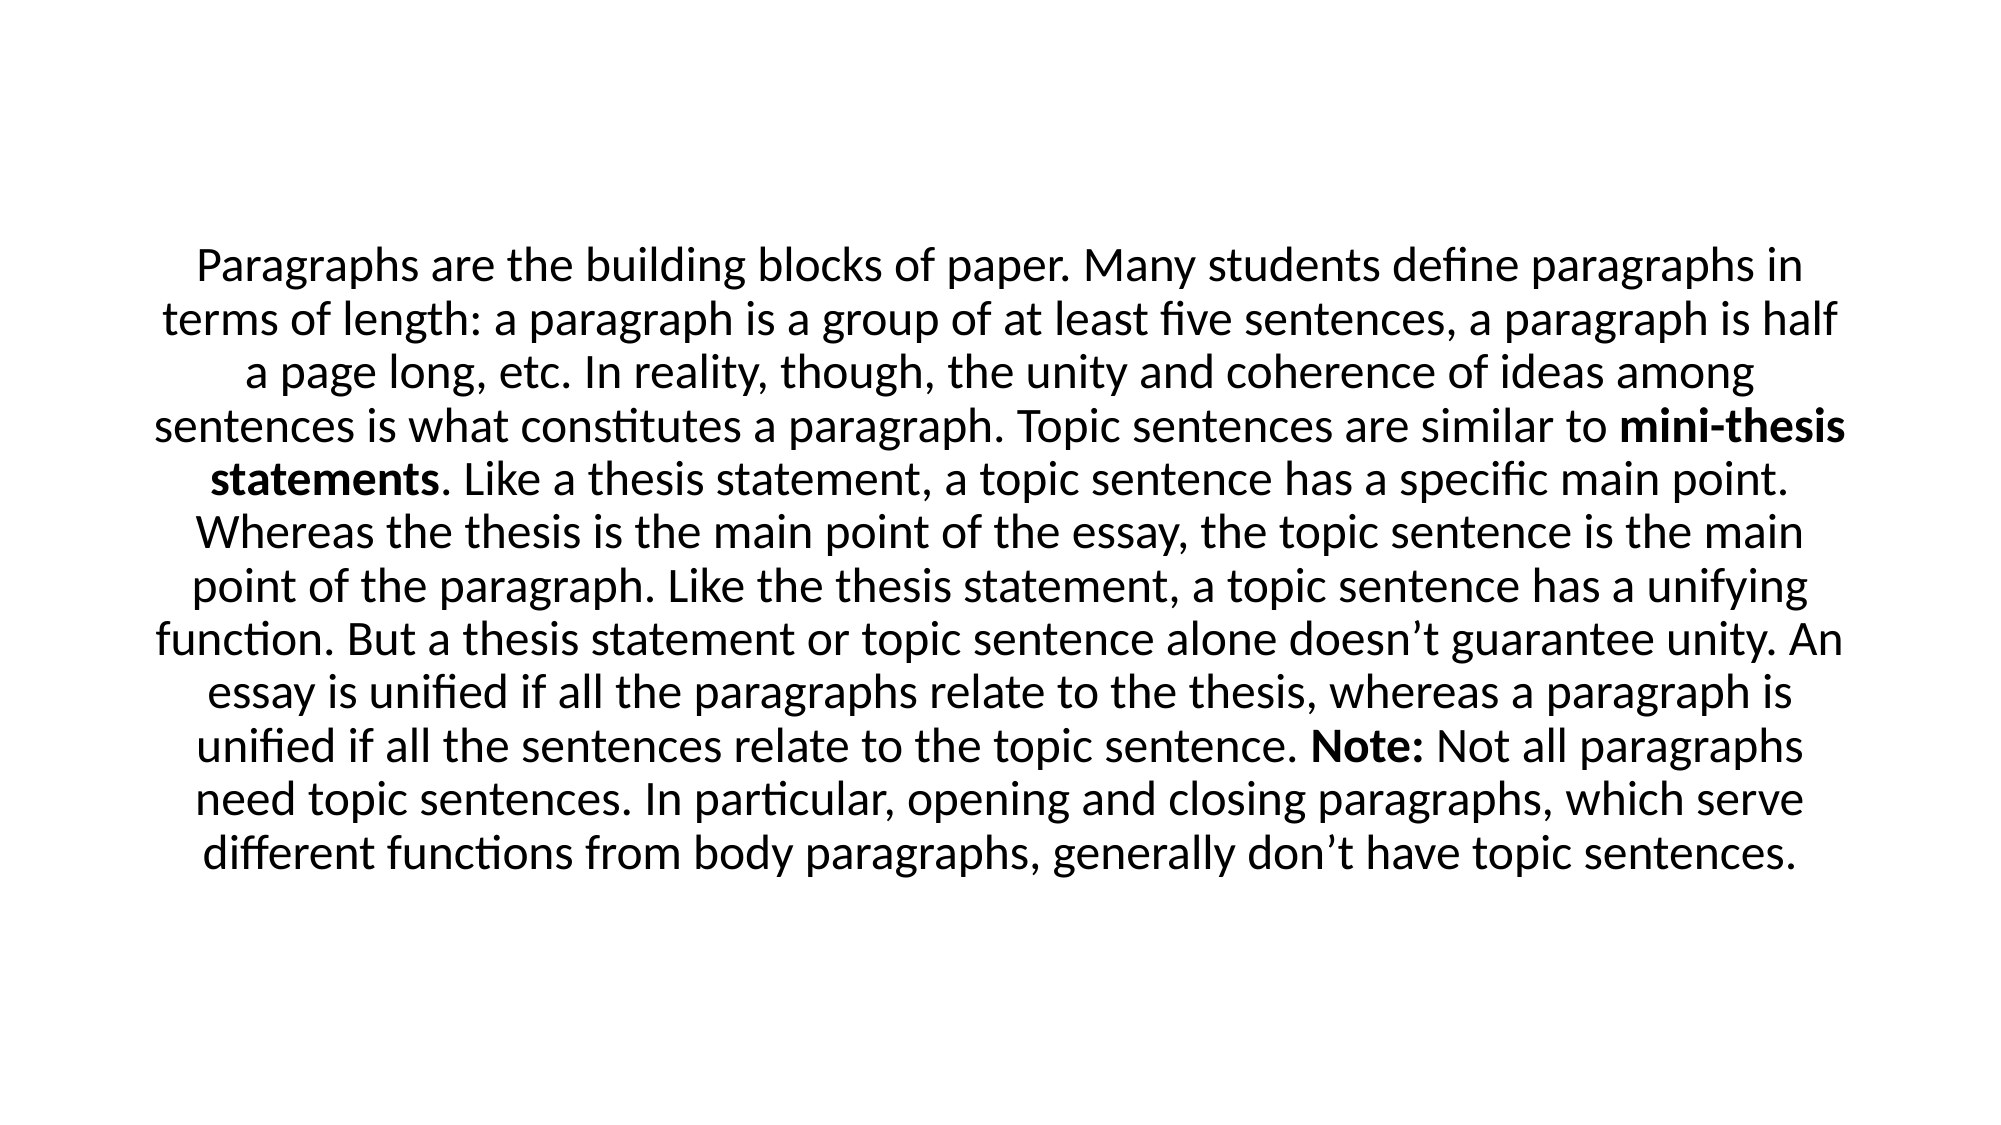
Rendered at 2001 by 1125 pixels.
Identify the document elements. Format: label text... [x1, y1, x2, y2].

list Paragraphs are the building blocks of paper. Many students define paragraphs in terms of length: a paragraph is a group of at least five sentences, a paragraph is half a page long, etc. In reality, though, the unity and coherence of ideas among sentences is what constitutes a paragraph. Topic sentences are similar to mini-thesis statements. Like a thesis statement, a topic sentence has a specific main point. Whereas the thesis is the main point of the essay, the topic sentence is the main point of the paragraph. Like the thesis statement, a topic sentence has a unifying function. But a thesis statement or topic sentence alone doesn’t guarantee unity. An essay is unified if all the paragraphs relate to the thesis, whereas a paragraph is unified if all the sentences relate to the topic sentence. Note: Not all paragraphs need topic sentences. In particular, opening and closing paragraphs, which serve different functions from body paragraphs, generally don’t have topic sentences. [137, 231, 1863, 946]
